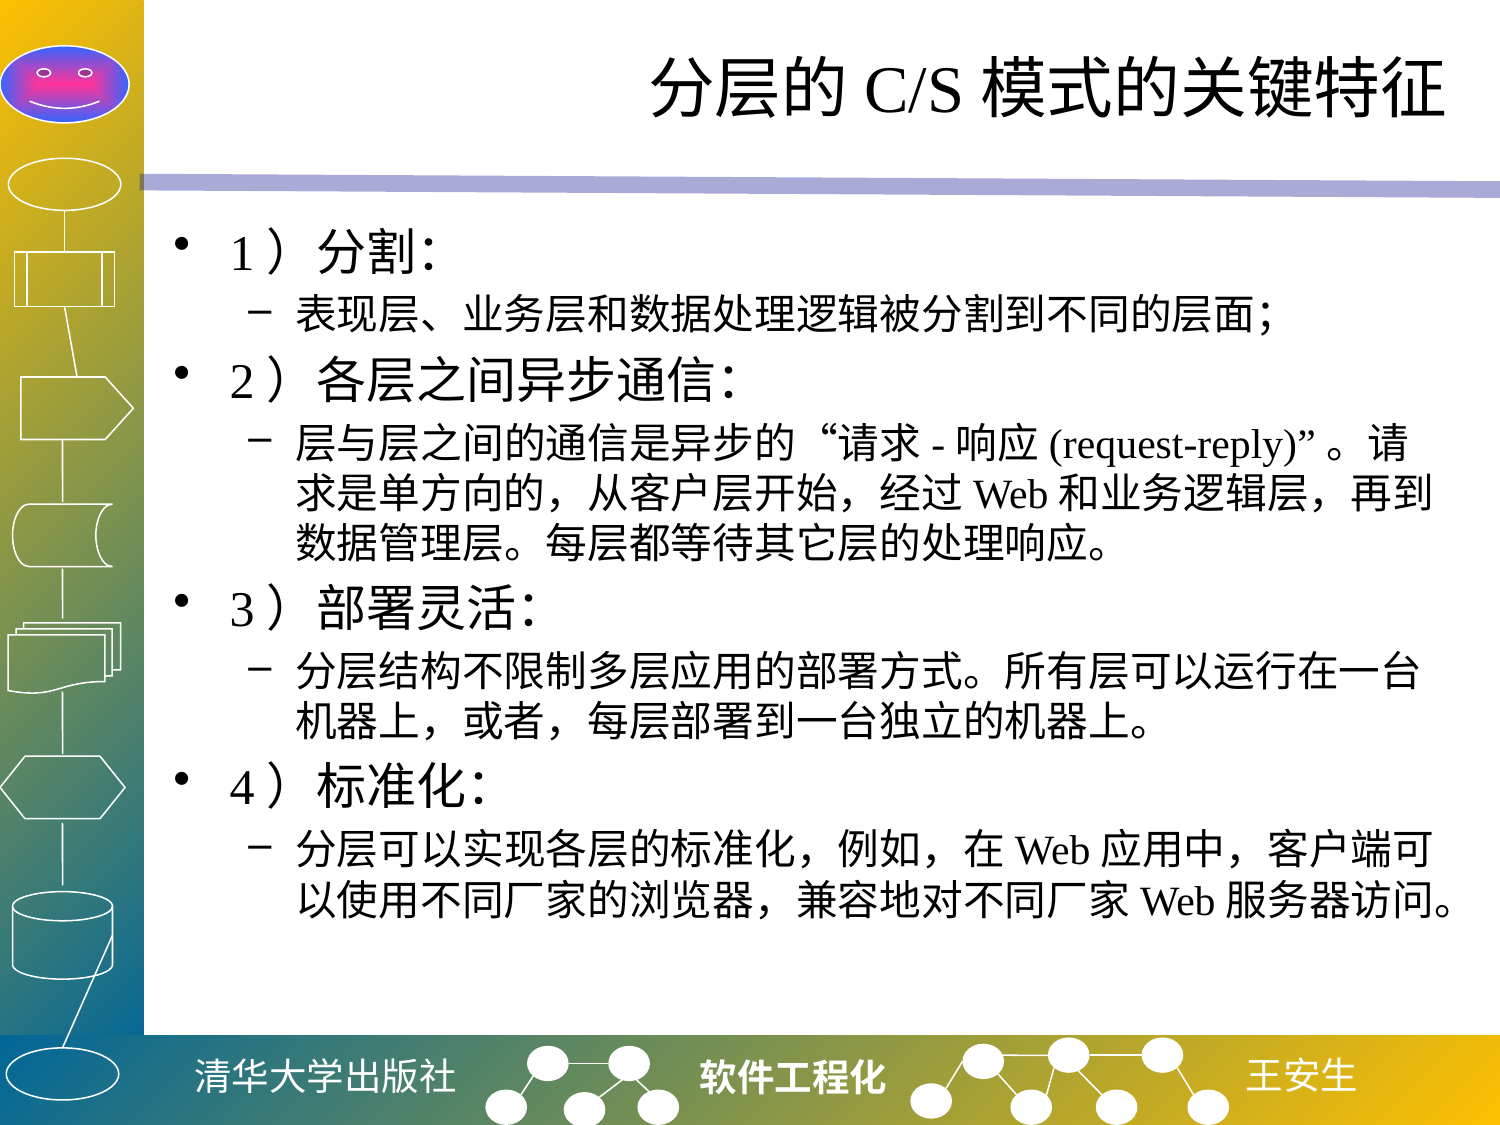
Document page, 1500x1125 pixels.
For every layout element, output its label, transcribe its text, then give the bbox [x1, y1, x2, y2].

title 分层的C/S模式的关键特征 [187, 24, 1463, 147]
list 1）分割： 表现层、业务层和数据处理逻辑被分割到不同的层面； 2）各层之间异步通信： 层与层之间的通信是异步的“请求-响应(request-reply)”。请求是单方向的，从客户层开始，经过Web和业务逻辑层，再到数据管理层。每层都等待其它层的处理响应。 3）部署灵活： 分层结构不限制多层应用的部署方式。所有层可以运行在一台机器上，或者，每层部署到一台独立的机器上。 4）标准化： 分层可以实现各层的标准化，例如，在Web应用中，客户端可以使用不同厂家的浏览器，兼容地对不同厂家Web服务器访问。 [158, 212, 1463, 1017]
